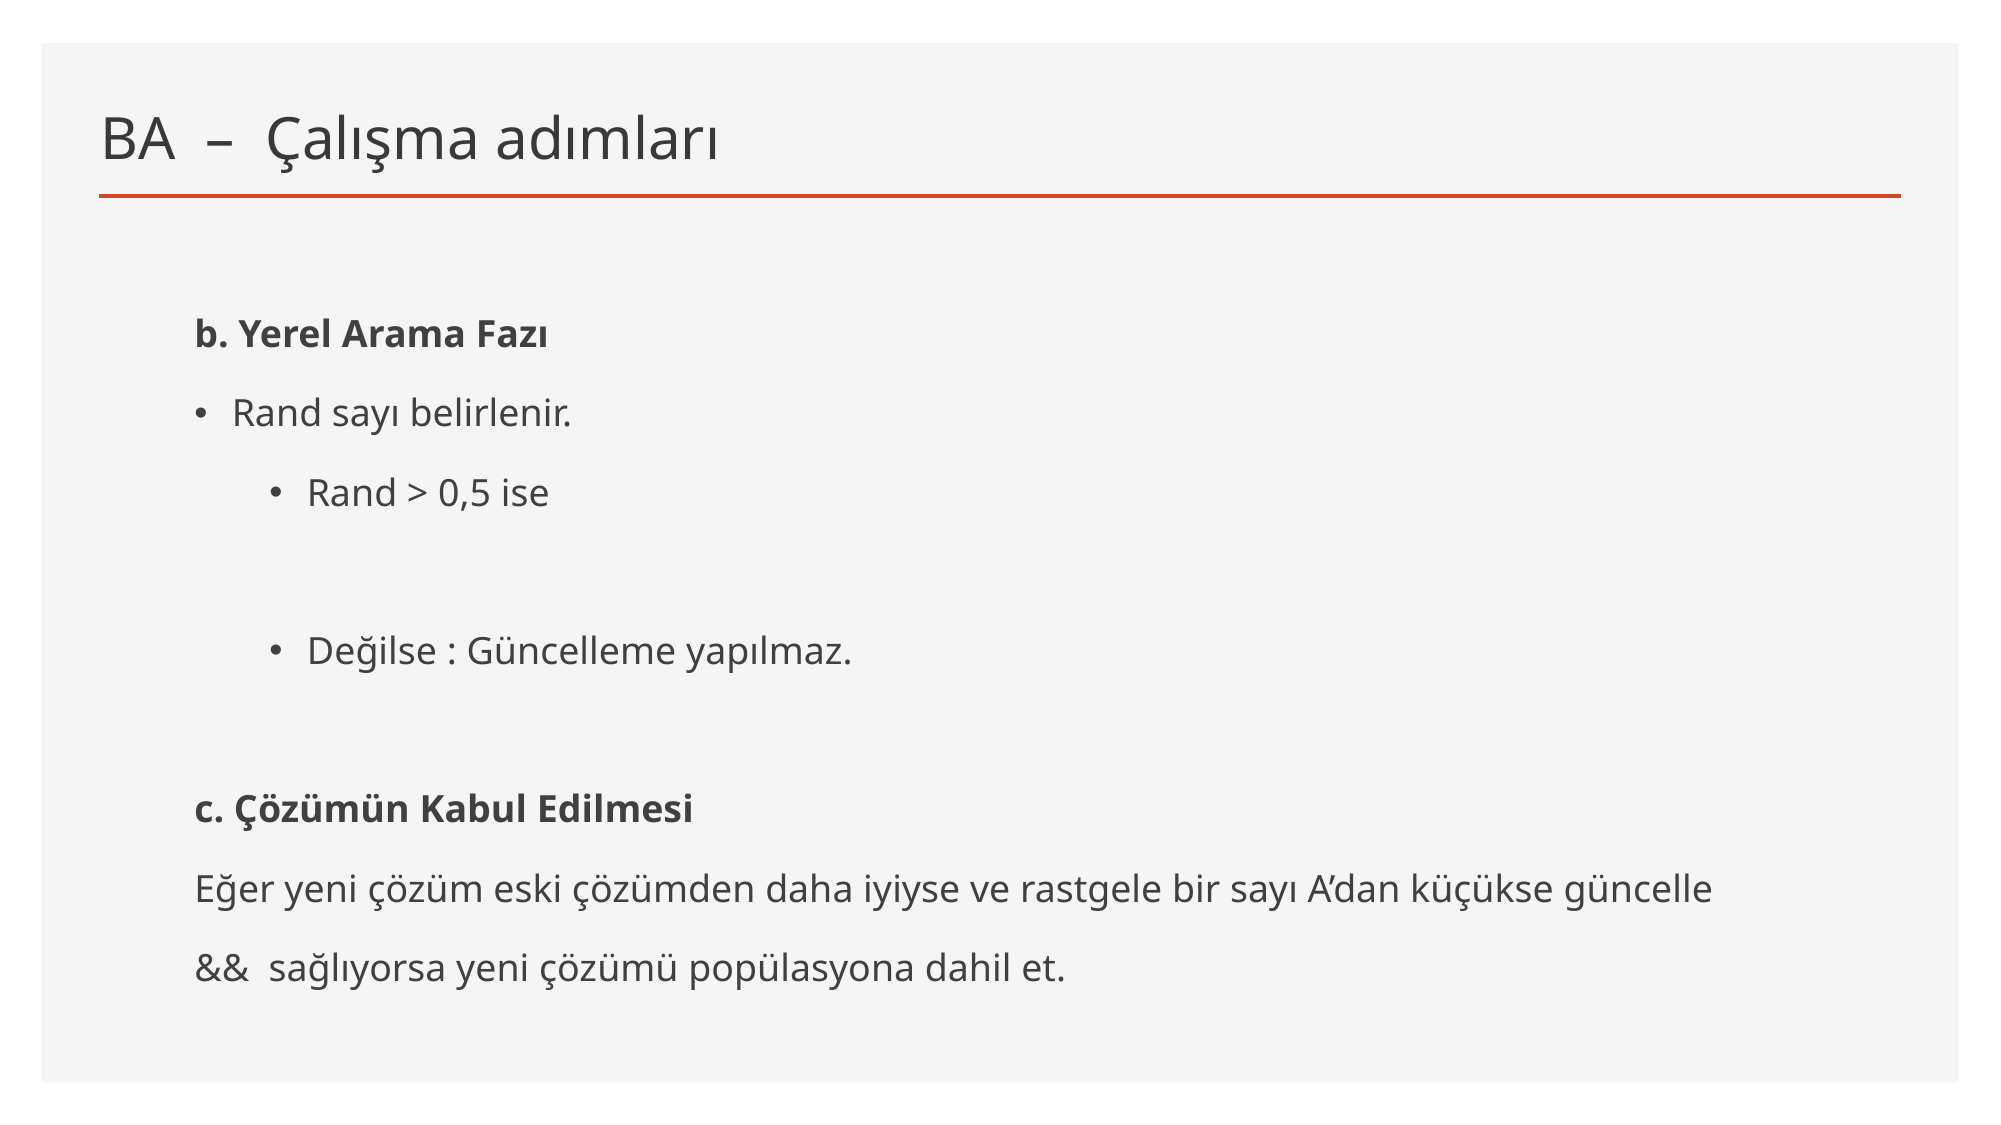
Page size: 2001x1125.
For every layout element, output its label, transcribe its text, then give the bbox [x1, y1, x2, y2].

title BA – Çalışma adımları [85, 73, 1926, 179]
text_box [88, 250, 1731, 886]
